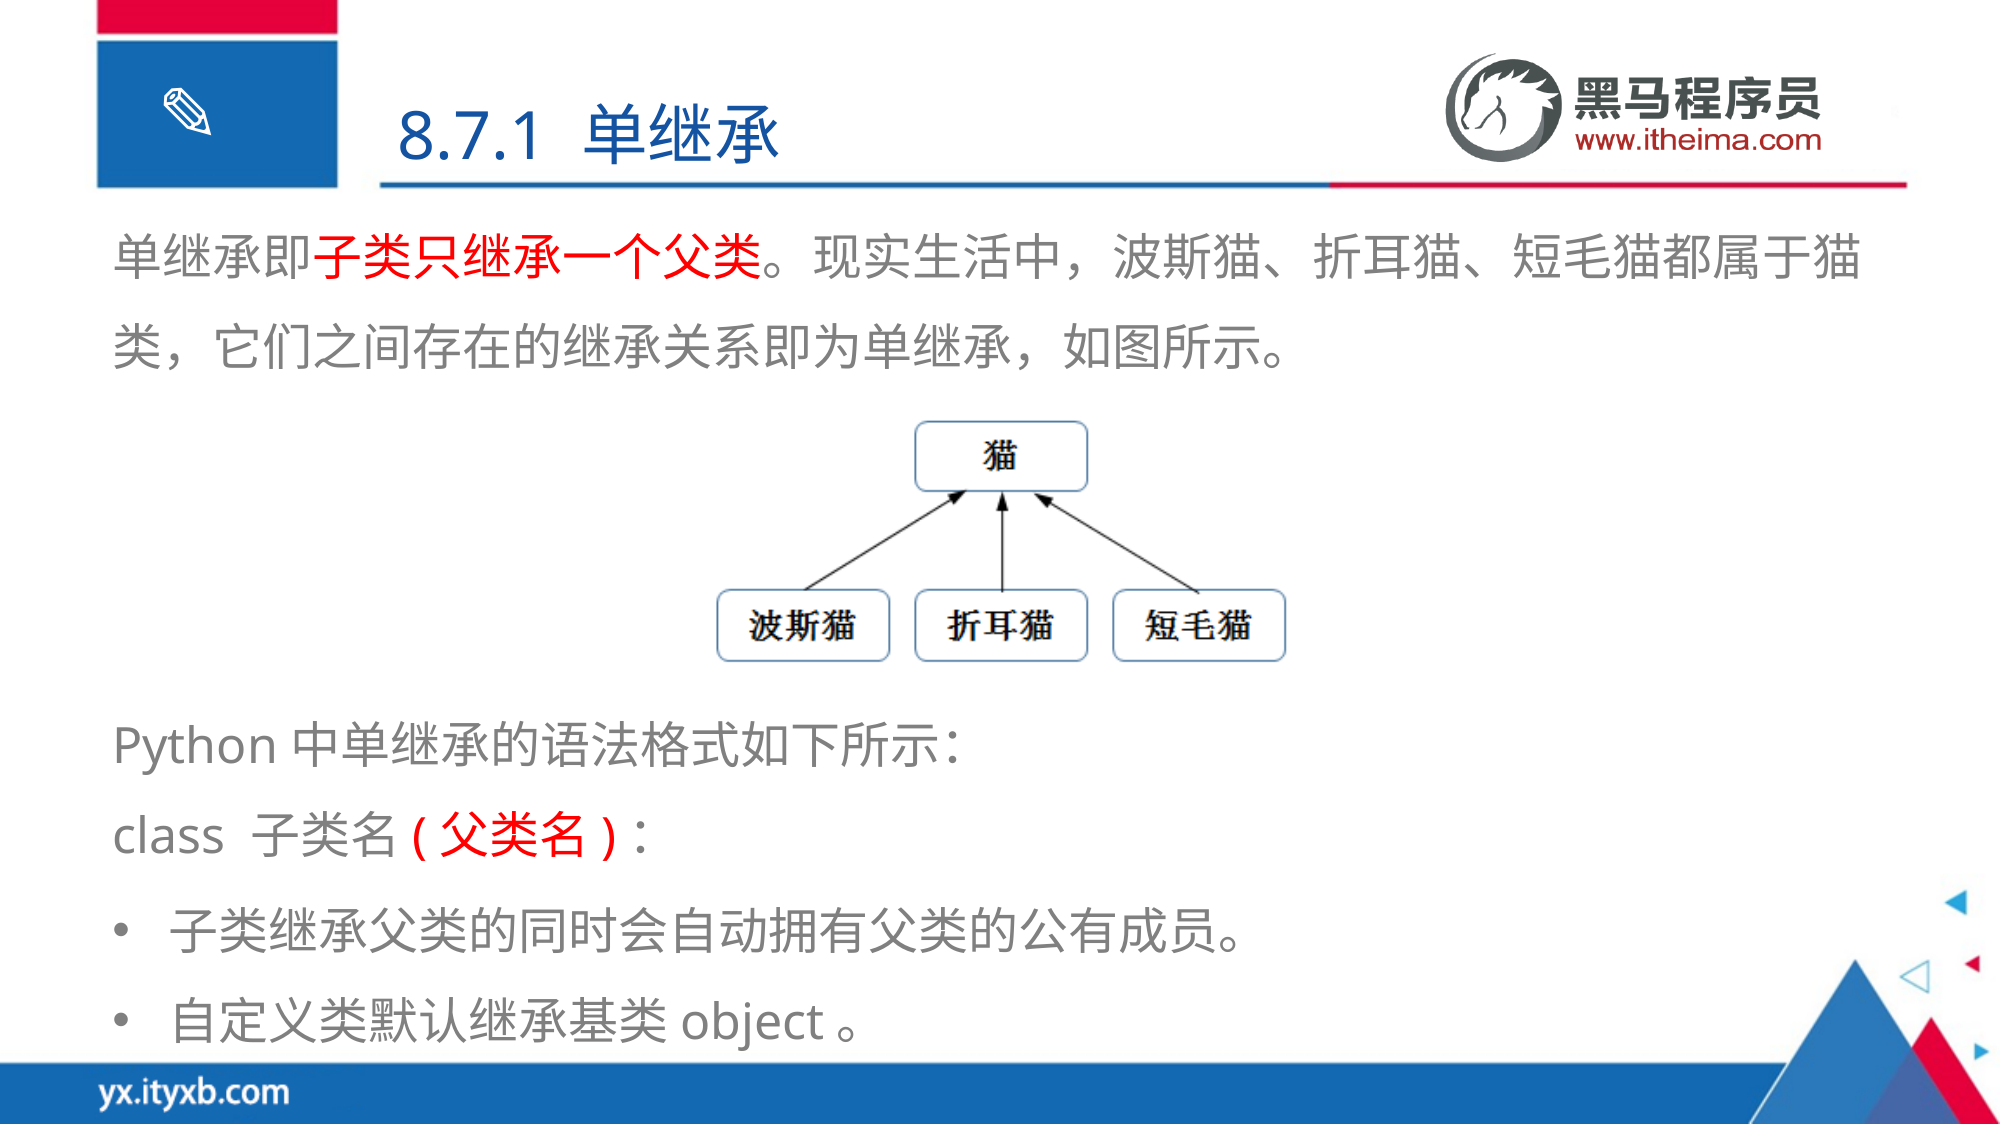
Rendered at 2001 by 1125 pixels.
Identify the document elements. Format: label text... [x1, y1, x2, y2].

text_box Python中单继承的语法格式如下所示： class 子类名(父类名)： [97, 676, 1908, 862]
text_box 单继承即子类只继承一个父类。现实生活中，波斯猫、折耳猫、短毛猫都属于猫类，它们之间存在的继承关系即为单继承，如图所示。 [97, 188, 1908, 383]
text_box 子类继承父类的同时会自动拥有父类的公有成员。 自定义类默认继承基类object。 [97, 862, 1908, 1057]
picture [0, 0, 2000, 1124]
text_box 8.7.1 单继承 [382, 94, 1754, 182]
